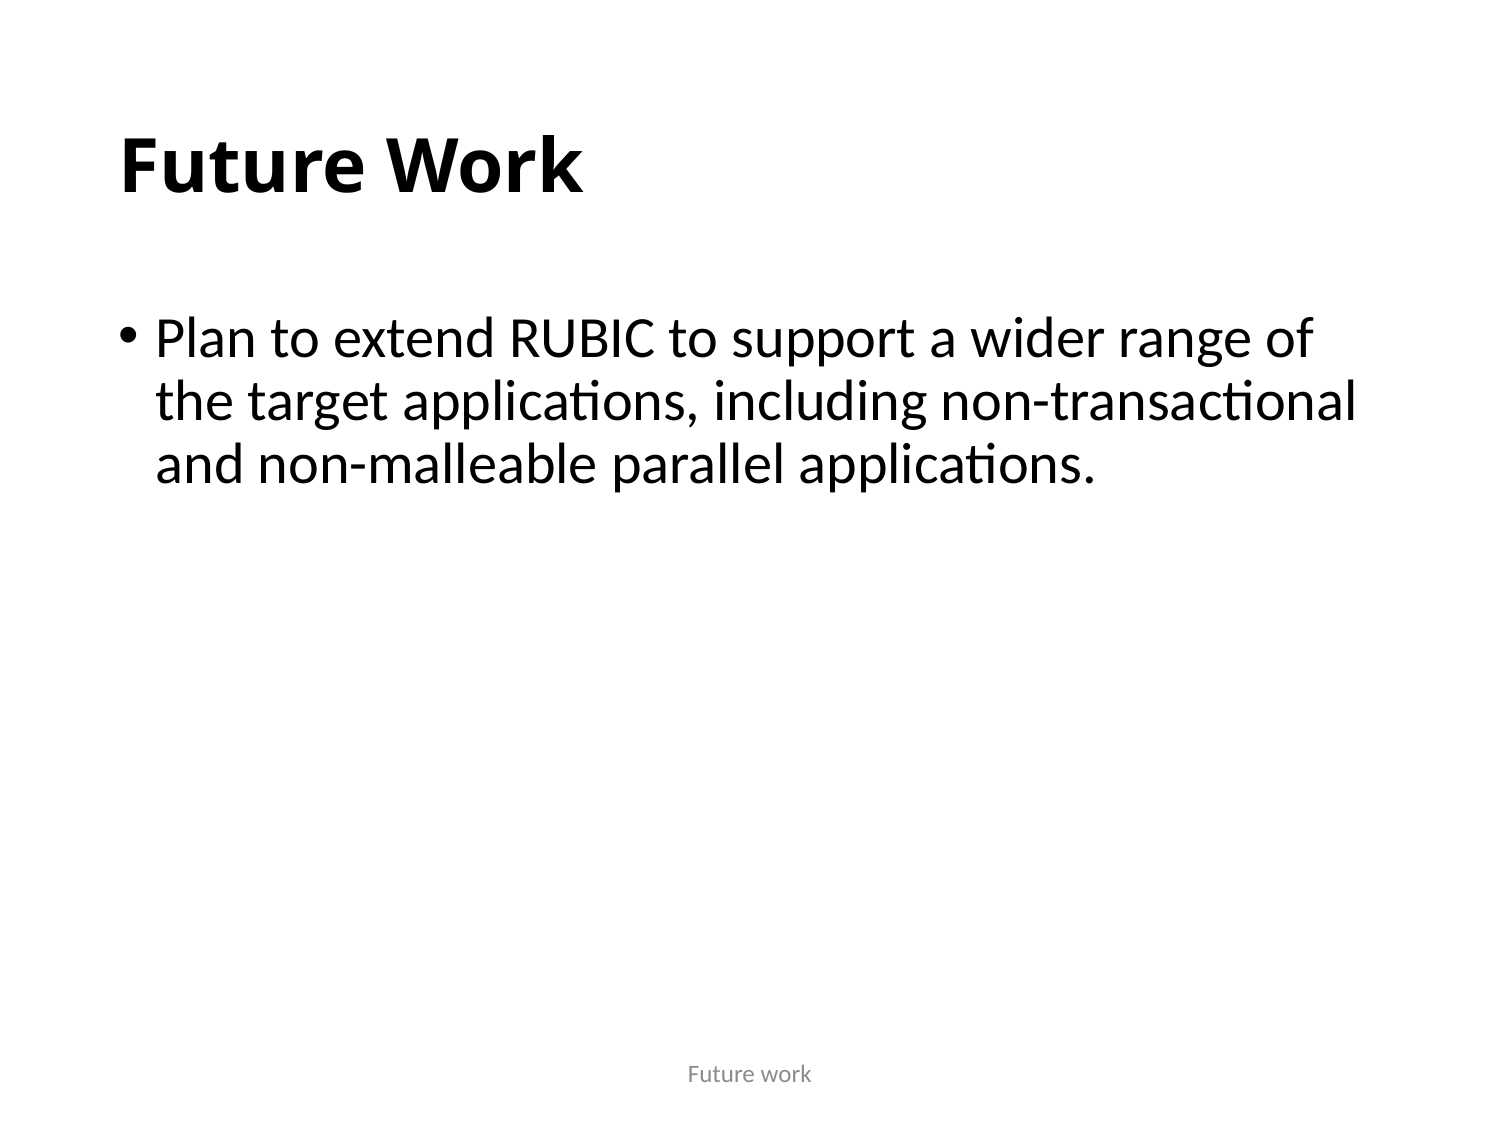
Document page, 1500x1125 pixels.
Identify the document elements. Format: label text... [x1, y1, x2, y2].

list Plan to extend RUBIC to support a wider range of the target applications, including non-transactional and non-malleable parallel applications. [103, 299, 1397, 1014]
footer Future work [496, 1042, 1004, 1103]
title Future Work [103, 59, 1397, 278]
